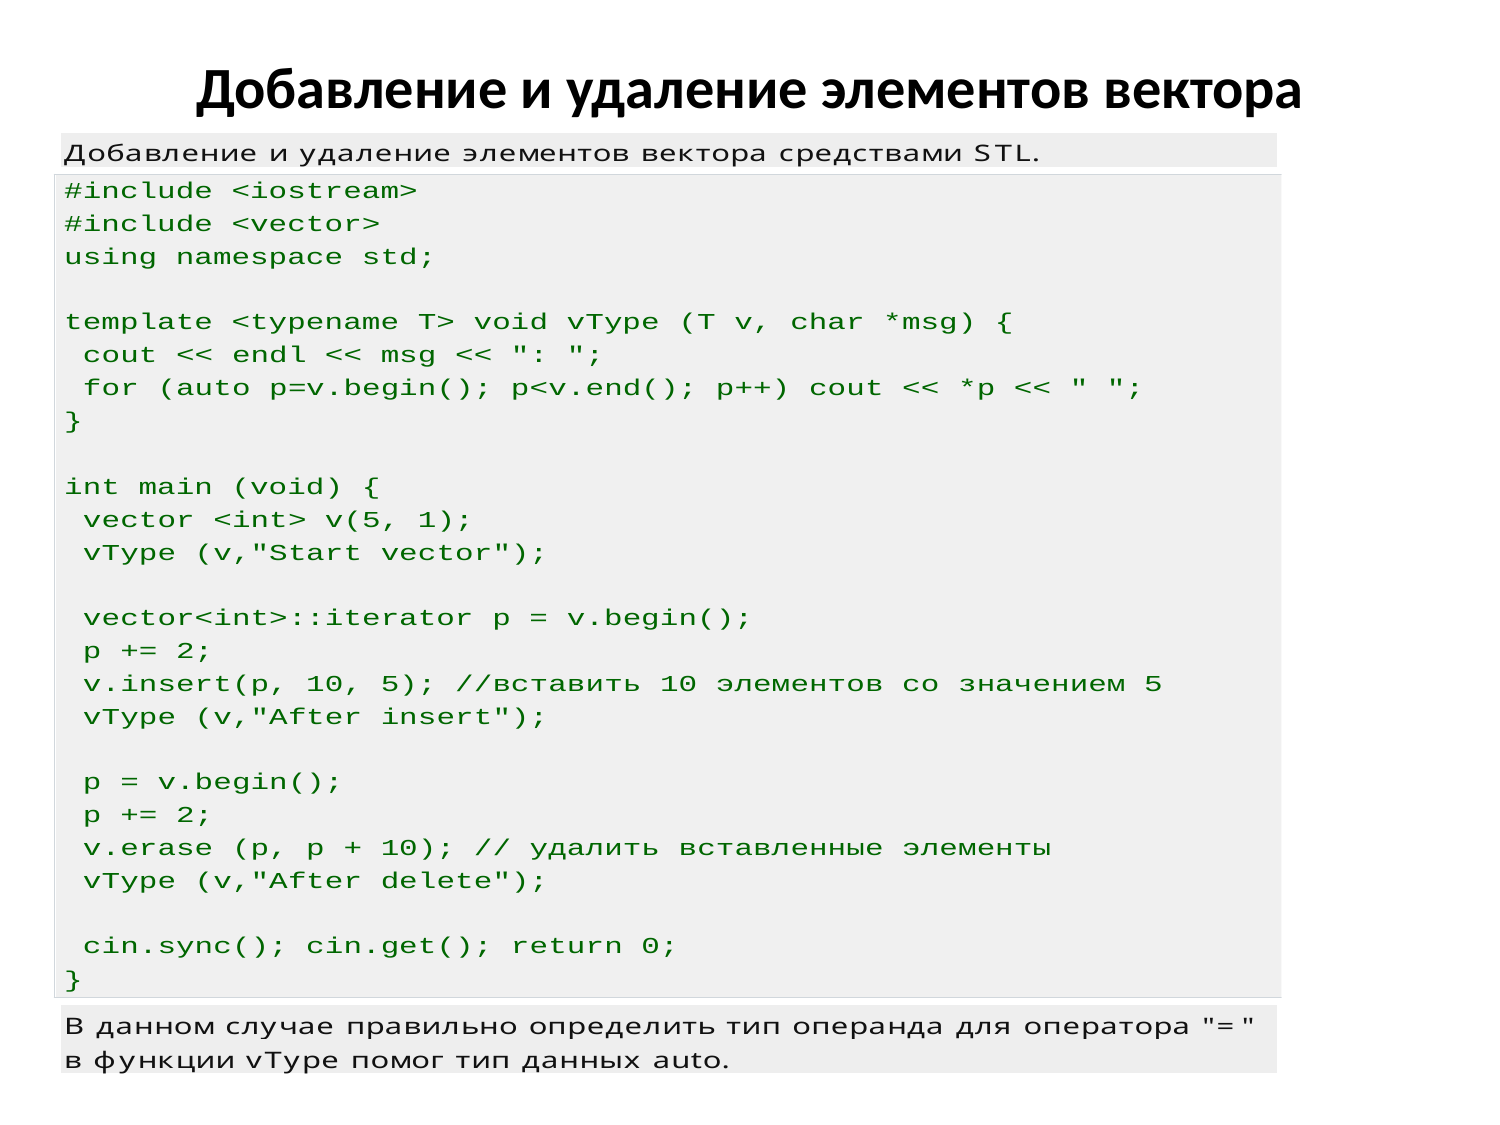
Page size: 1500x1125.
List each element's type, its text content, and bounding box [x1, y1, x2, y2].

picture [52, 125, 1282, 1083]
text_box Добавление и удаление элементов вектора [75, 45, 1425, 126]
